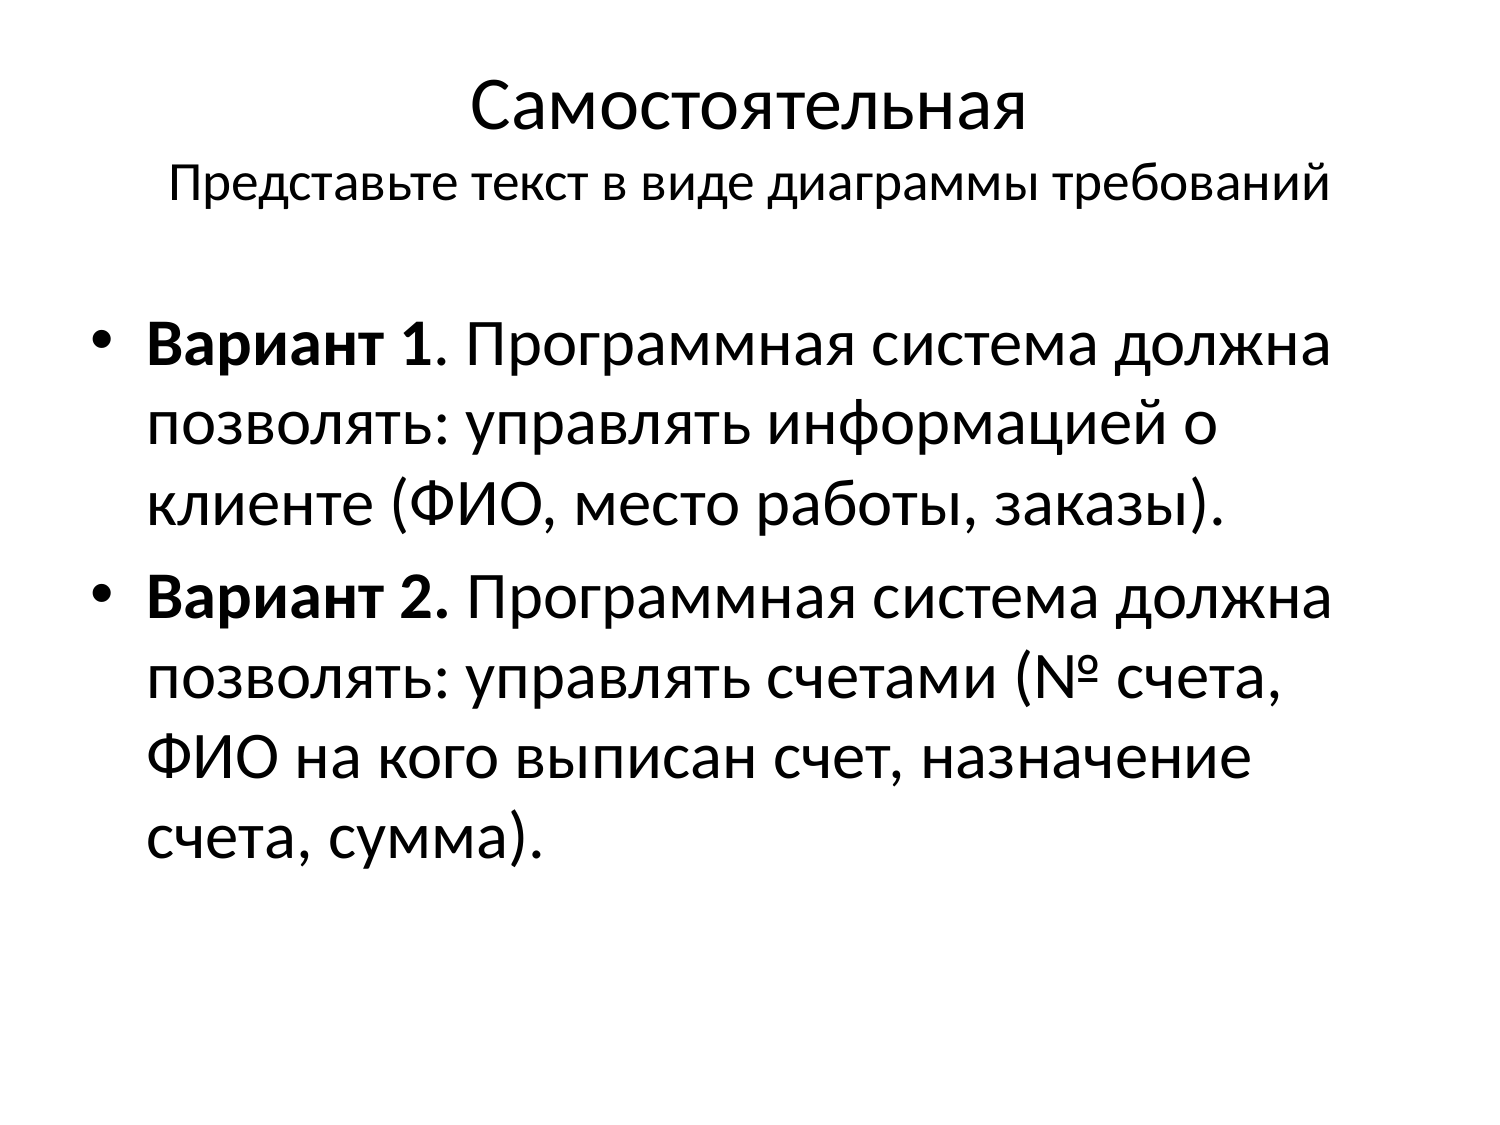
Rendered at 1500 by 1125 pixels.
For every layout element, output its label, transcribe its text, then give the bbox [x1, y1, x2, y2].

title Самостоятельная Представьте текст в виде диаграммы требований [75, 45, 1425, 220]
list Вариант 1. Программная система должна позволять: управлять информацией о клиенте (ФИО, место работы, заказы). Вариант 2. Программная система должна позволять: управлять счетами (№ счета, ФИО на кого выписан счет, назначение счета, сумма). [75, 290, 1425, 1005]
